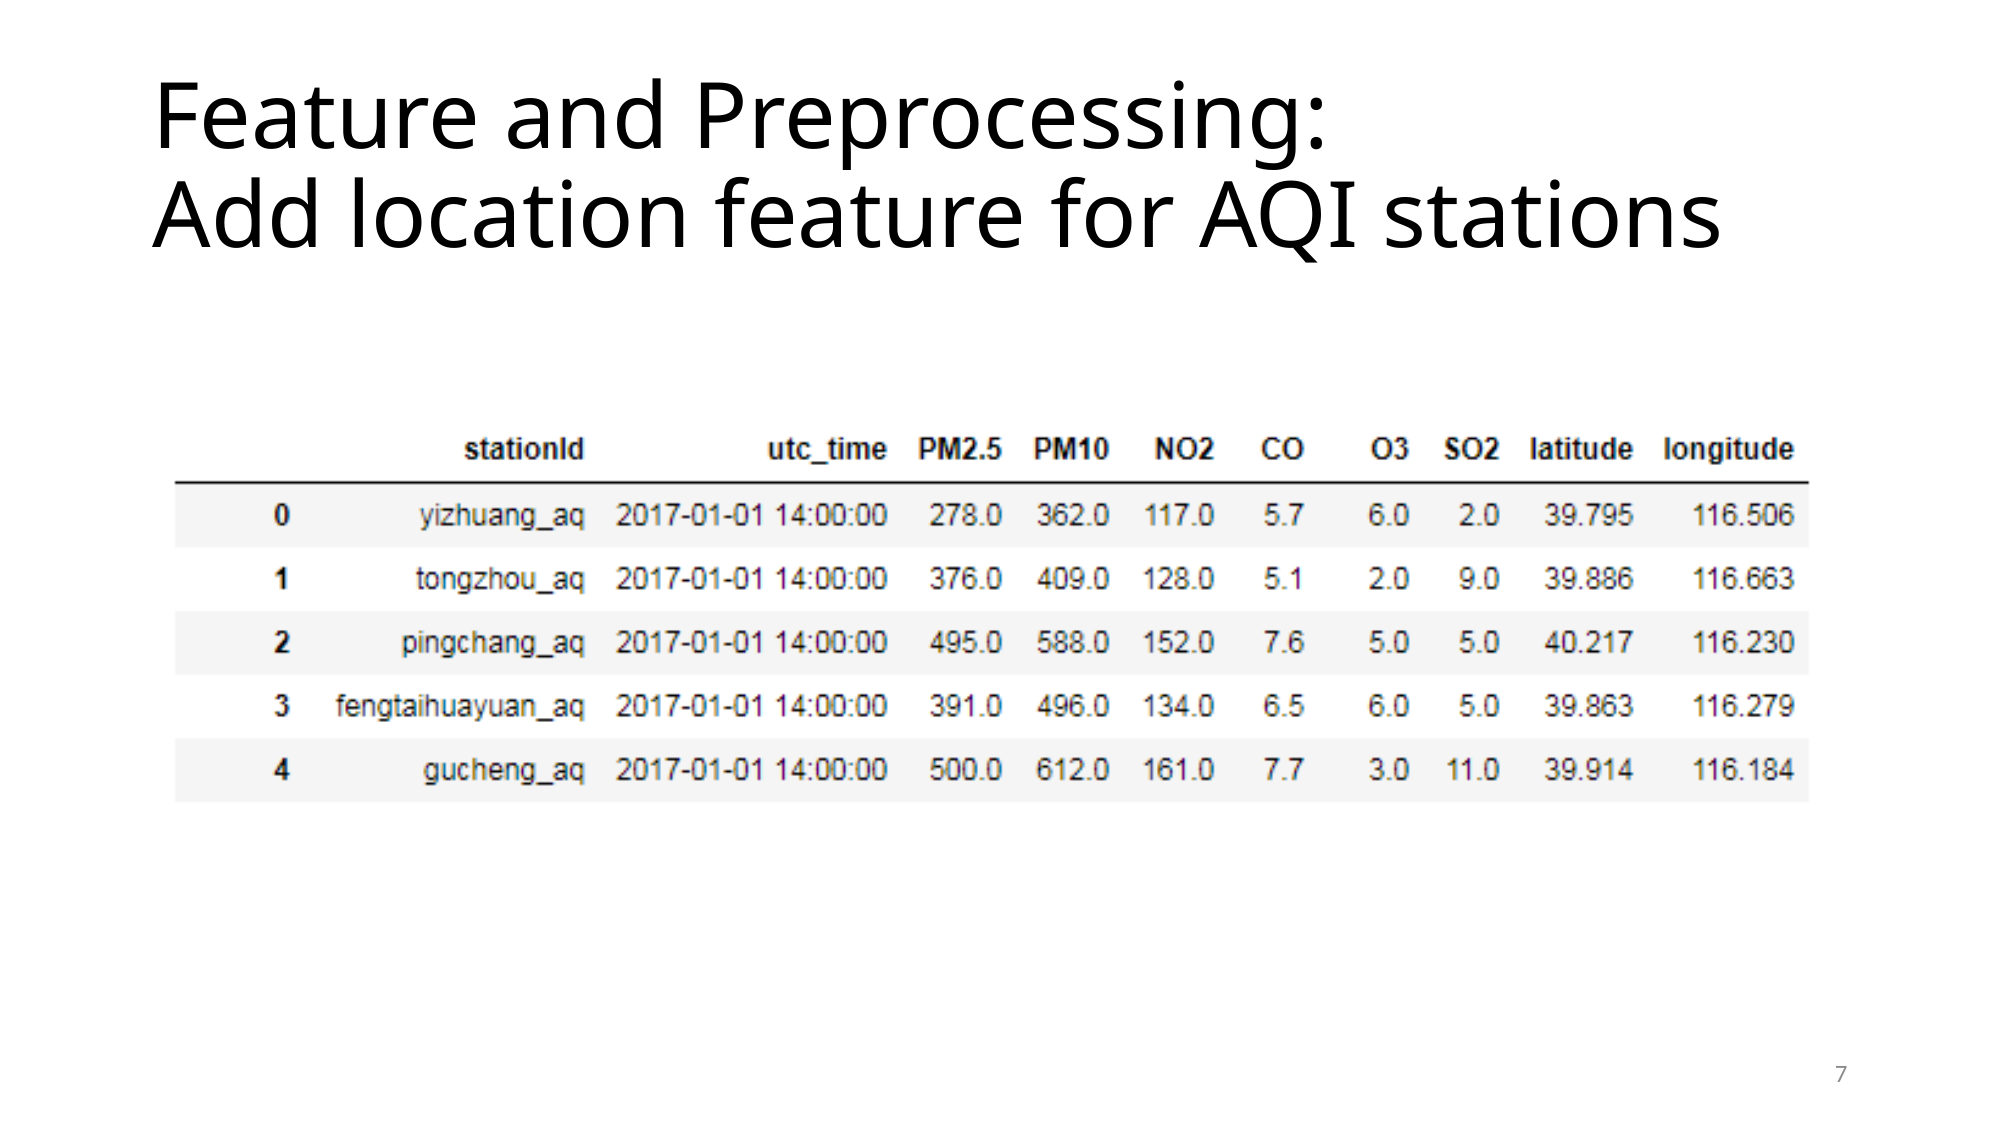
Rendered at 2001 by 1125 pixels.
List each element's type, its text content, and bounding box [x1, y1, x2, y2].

slide_number 7 [1412, 1042, 1863, 1103]
title Feature and Preprocessing: Add location feature for AQI stations [137, 59, 1863, 278]
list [166, 416, 1829, 815]
